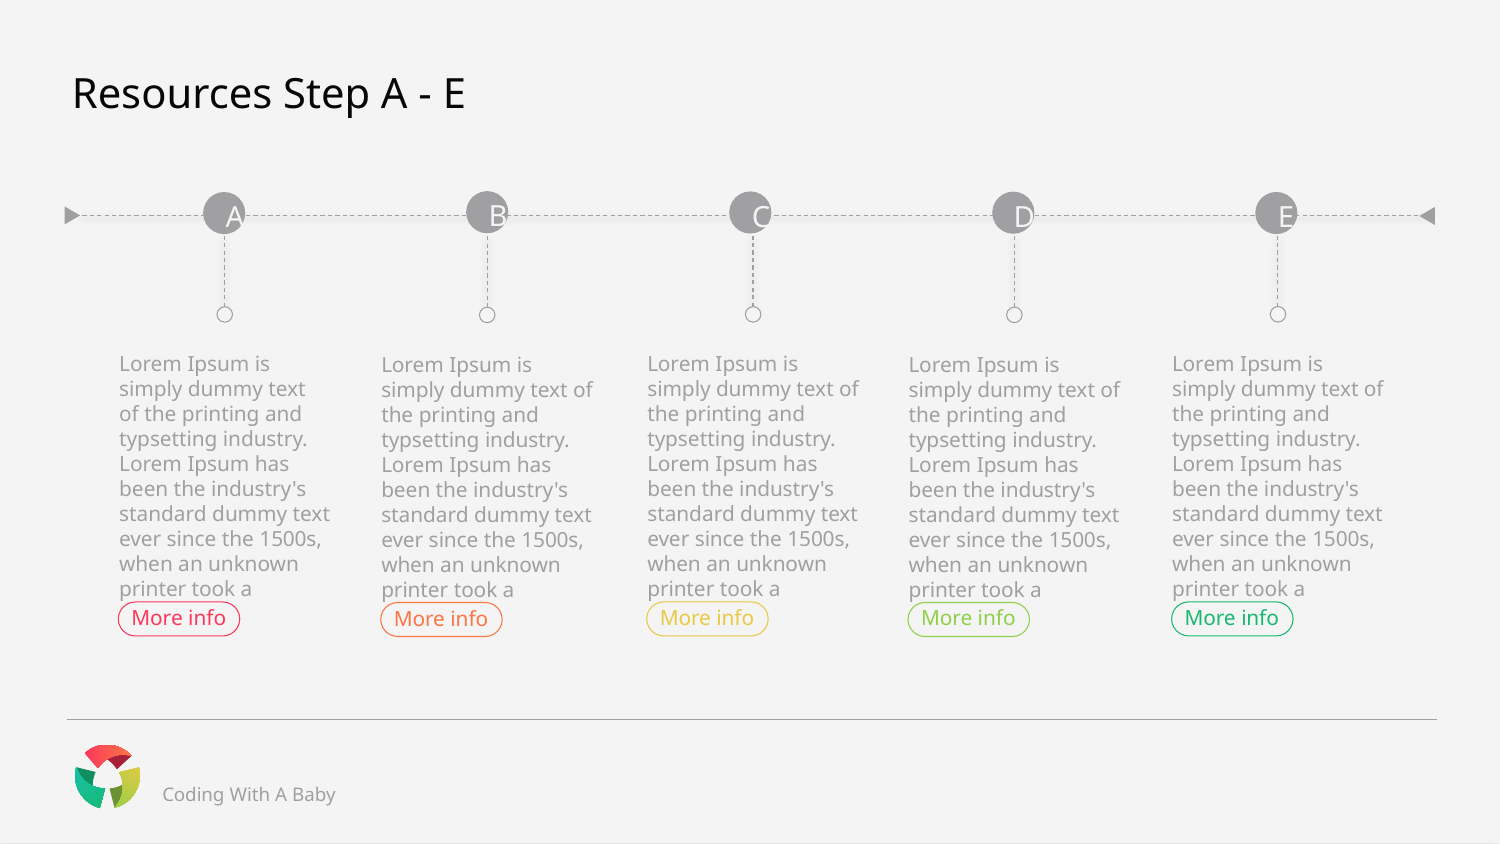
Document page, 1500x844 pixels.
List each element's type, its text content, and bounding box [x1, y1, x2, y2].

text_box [64, 206, 197, 226]
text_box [529, 206, 723, 226]
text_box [264, 206, 460, 226]
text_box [729, 190, 787, 233]
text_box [991, 190, 1050, 234]
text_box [1054, 206, 1250, 226]
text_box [790, 206, 986, 226]
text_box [893, 235, 1136, 639]
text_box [1255, 190, 1311, 233]
title Resources Step A - E [56, 46, 798, 125]
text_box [465, 189, 524, 234]
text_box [112, 596, 245, 638]
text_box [632, 235, 875, 638]
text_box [366, 235, 609, 639]
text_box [202, 190, 260, 242]
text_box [1157, 235, 1400, 638]
text_box Lorem Ipsum is simply dummy text of the printing and typsetting industry. Lorem Ipsum has been the industry's standard dummy text ever since the 1500s, when an unknown printer took a [104, 343, 346, 609]
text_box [1315, 206, 1436, 226]
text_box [216, 235, 233, 323]
